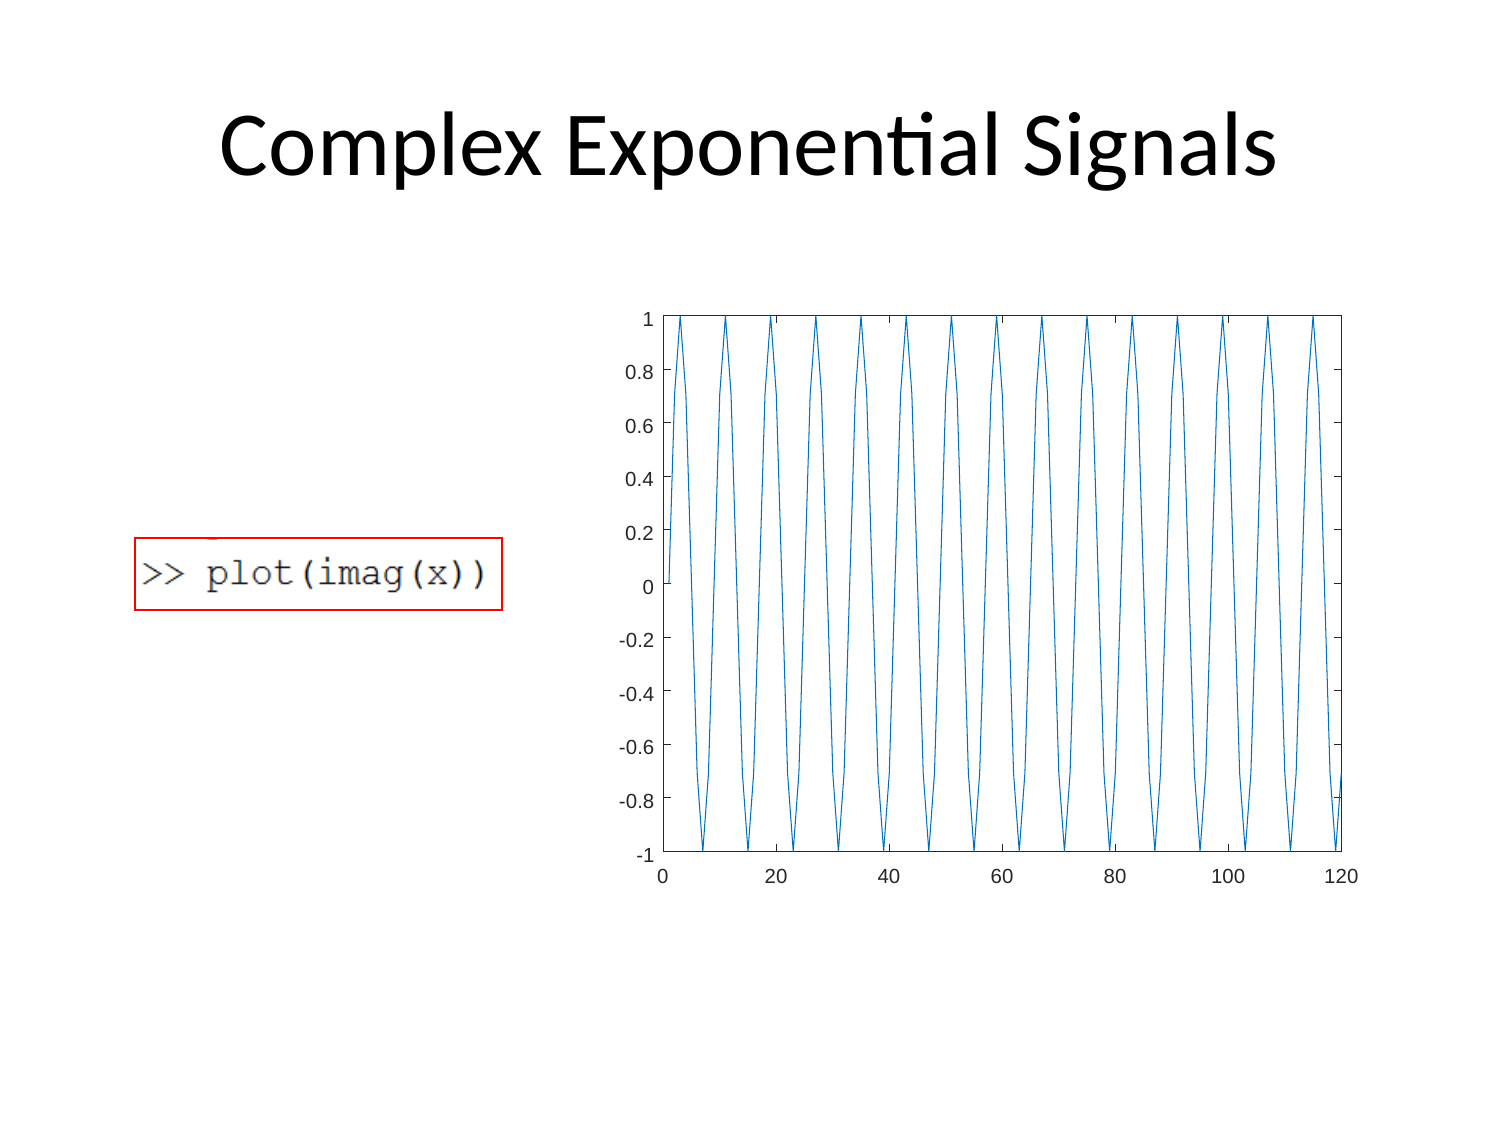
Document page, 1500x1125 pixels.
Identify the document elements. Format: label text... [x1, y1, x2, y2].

picture [548, 266, 1423, 922]
picture [135, 538, 502, 610]
title Complex Exponential Signals [75, 45, 1425, 233]
